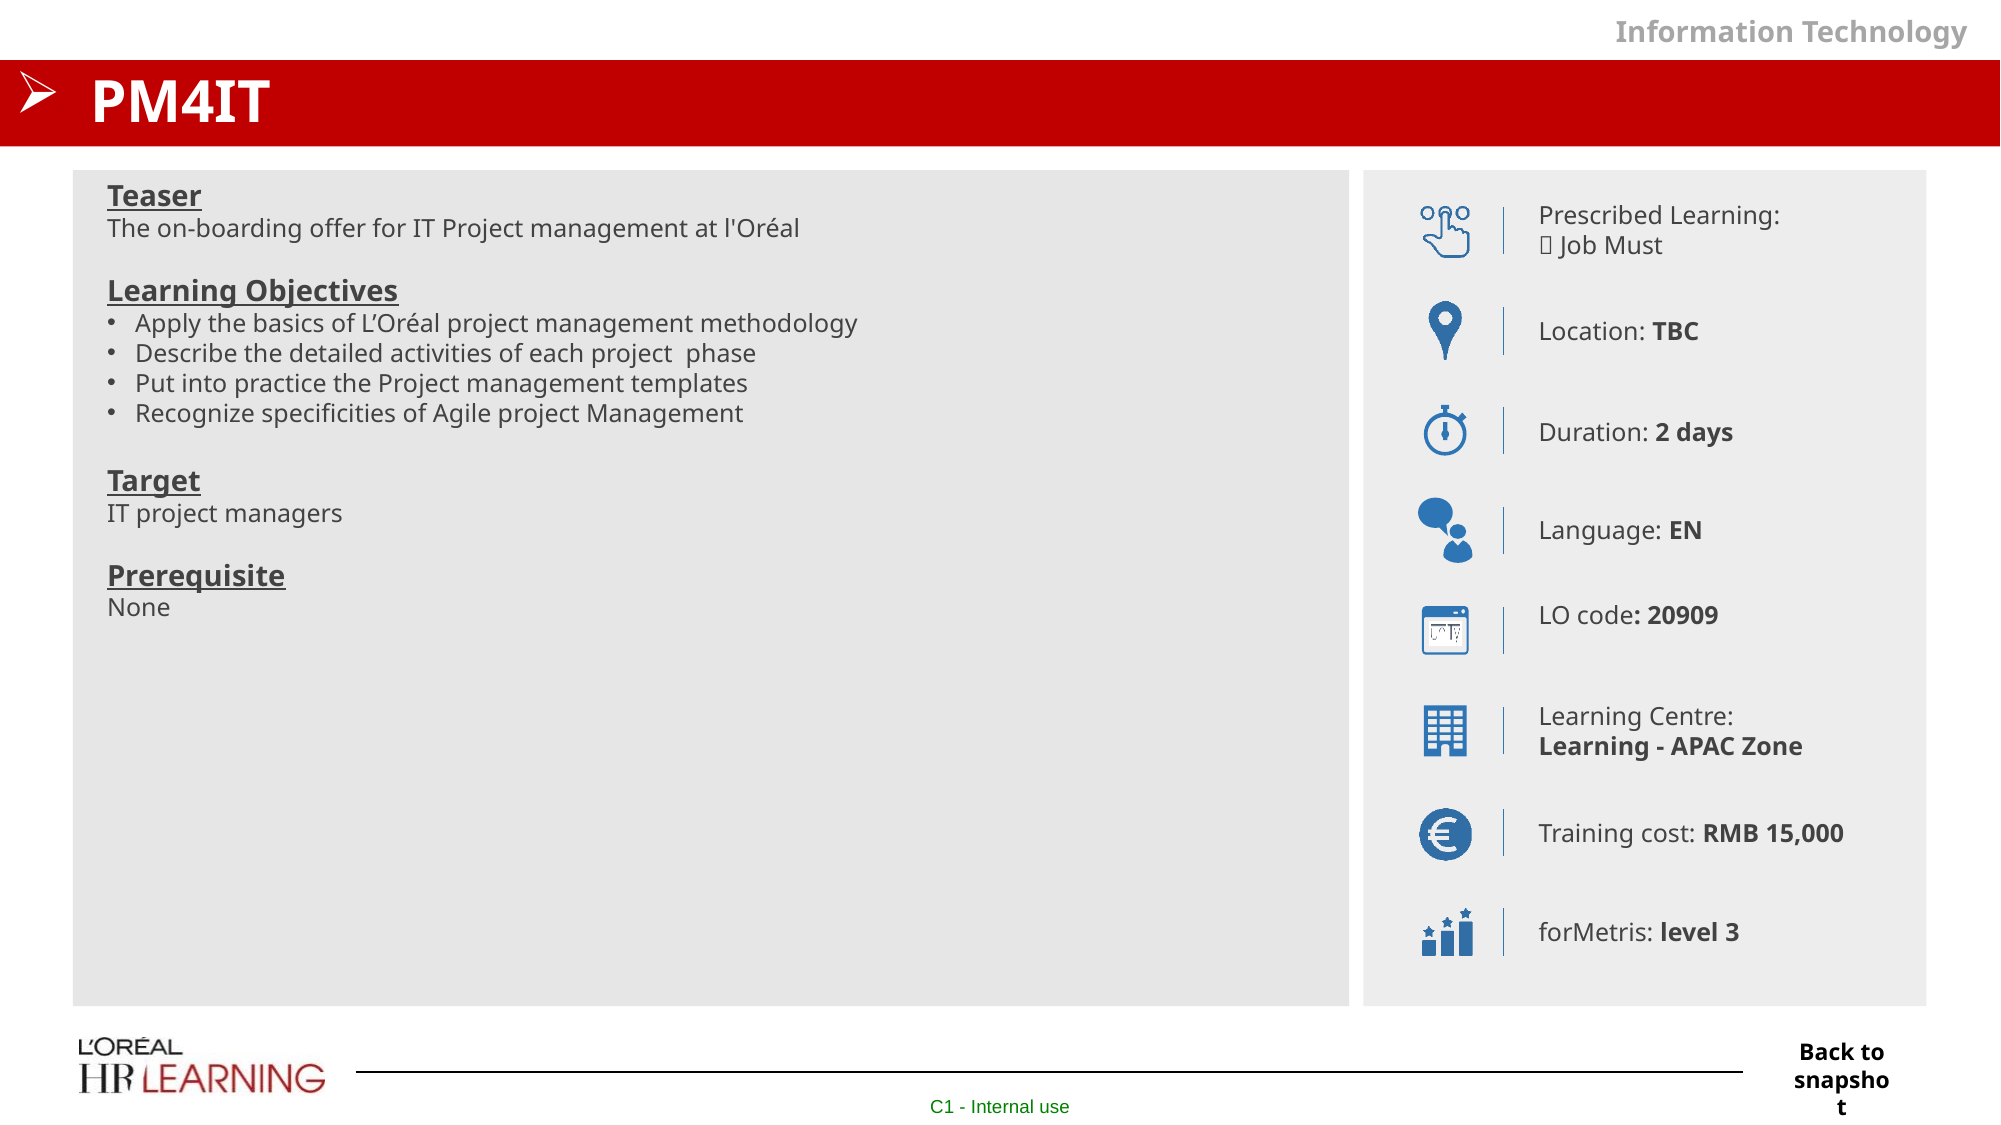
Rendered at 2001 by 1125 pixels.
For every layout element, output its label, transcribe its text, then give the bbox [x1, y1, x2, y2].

text_box Language: EN [1523, 507, 1909, 553]
text_box Prescribed Learning:  Job Must [1523, 192, 1927, 268]
title PM4IT [0, 60, 2000, 147]
picture [79, 1037, 325, 1096]
text_box Training cost: RMB 15,000 [1523, 810, 1883, 855]
text_box Information Technology [1185, 6, 1983, 56]
text_box Teaser The on-boarding offer for IT Project management at l'Oréal Learning Objectives Apply the basics of L’Oréal project management methodology Describe the detailed activities of each project phase Put into practice the Project management templates Recognize specificities of Agile project Management Target IT project managers Prerequisite None [92, 170, 1348, 999]
picture [1429, 621, 1462, 646]
text_box Back to snapshot [1775, 1030, 1909, 1125]
text_box Learning Centre: Learning - APAC Zone [1523, 692, 1894, 768]
text_box forMetris: level 3 [1523, 909, 1883, 954]
text_box Duration: 2 days [1523, 408, 1909, 454]
text_box Location: TBC [1523, 308, 1834, 353]
text_box LO code: 20909 [1523, 592, 1896, 637]
